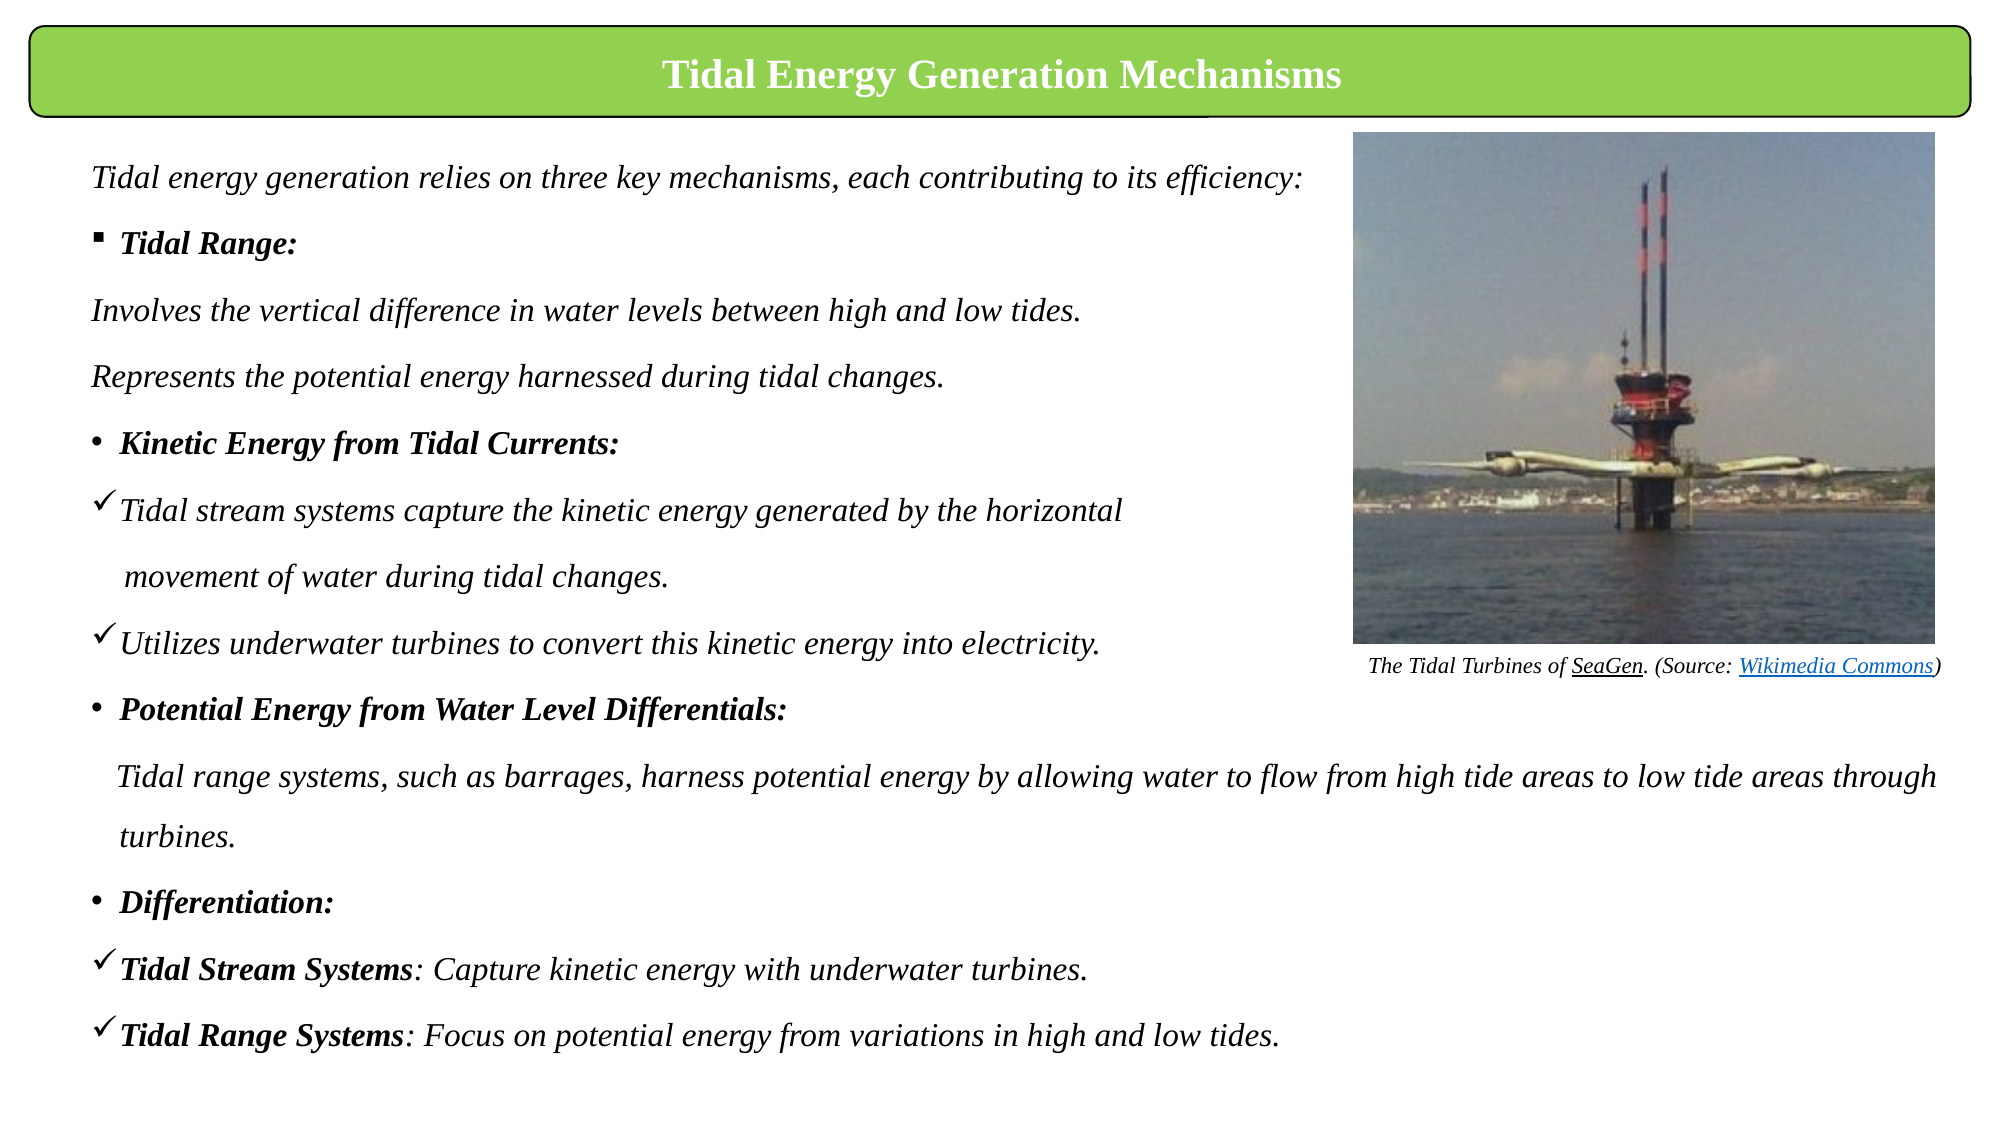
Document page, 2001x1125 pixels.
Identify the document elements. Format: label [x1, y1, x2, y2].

text_box [29, 25, 1971, 1125]
picture [1353, 132, 1935, 644]
